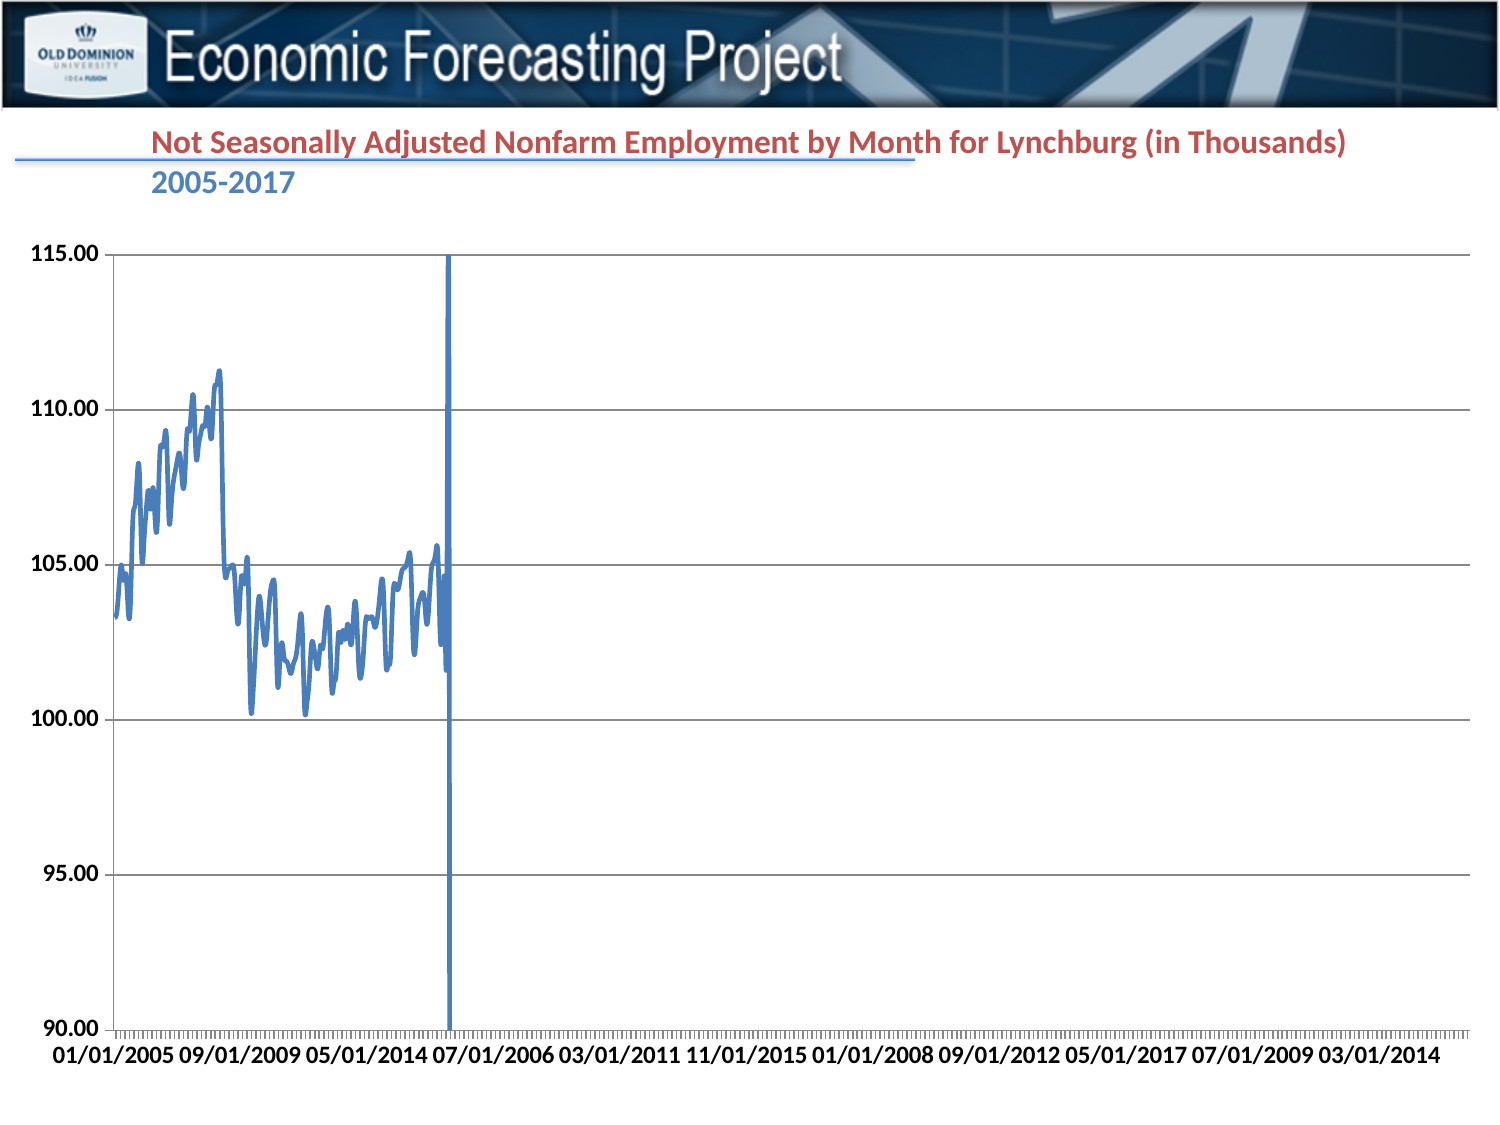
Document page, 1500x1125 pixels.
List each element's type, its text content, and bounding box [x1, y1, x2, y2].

picture [0, 0, 1500, 112]
chart [0, 224, 1500, 1088]
text_box [14, 157, 916, 161]
text_box Not Seasonally Adjusted Nonfarm Employment by Month for Lynchburg (in Thousands) 2005-2017 [136, 121, 1364, 207]
